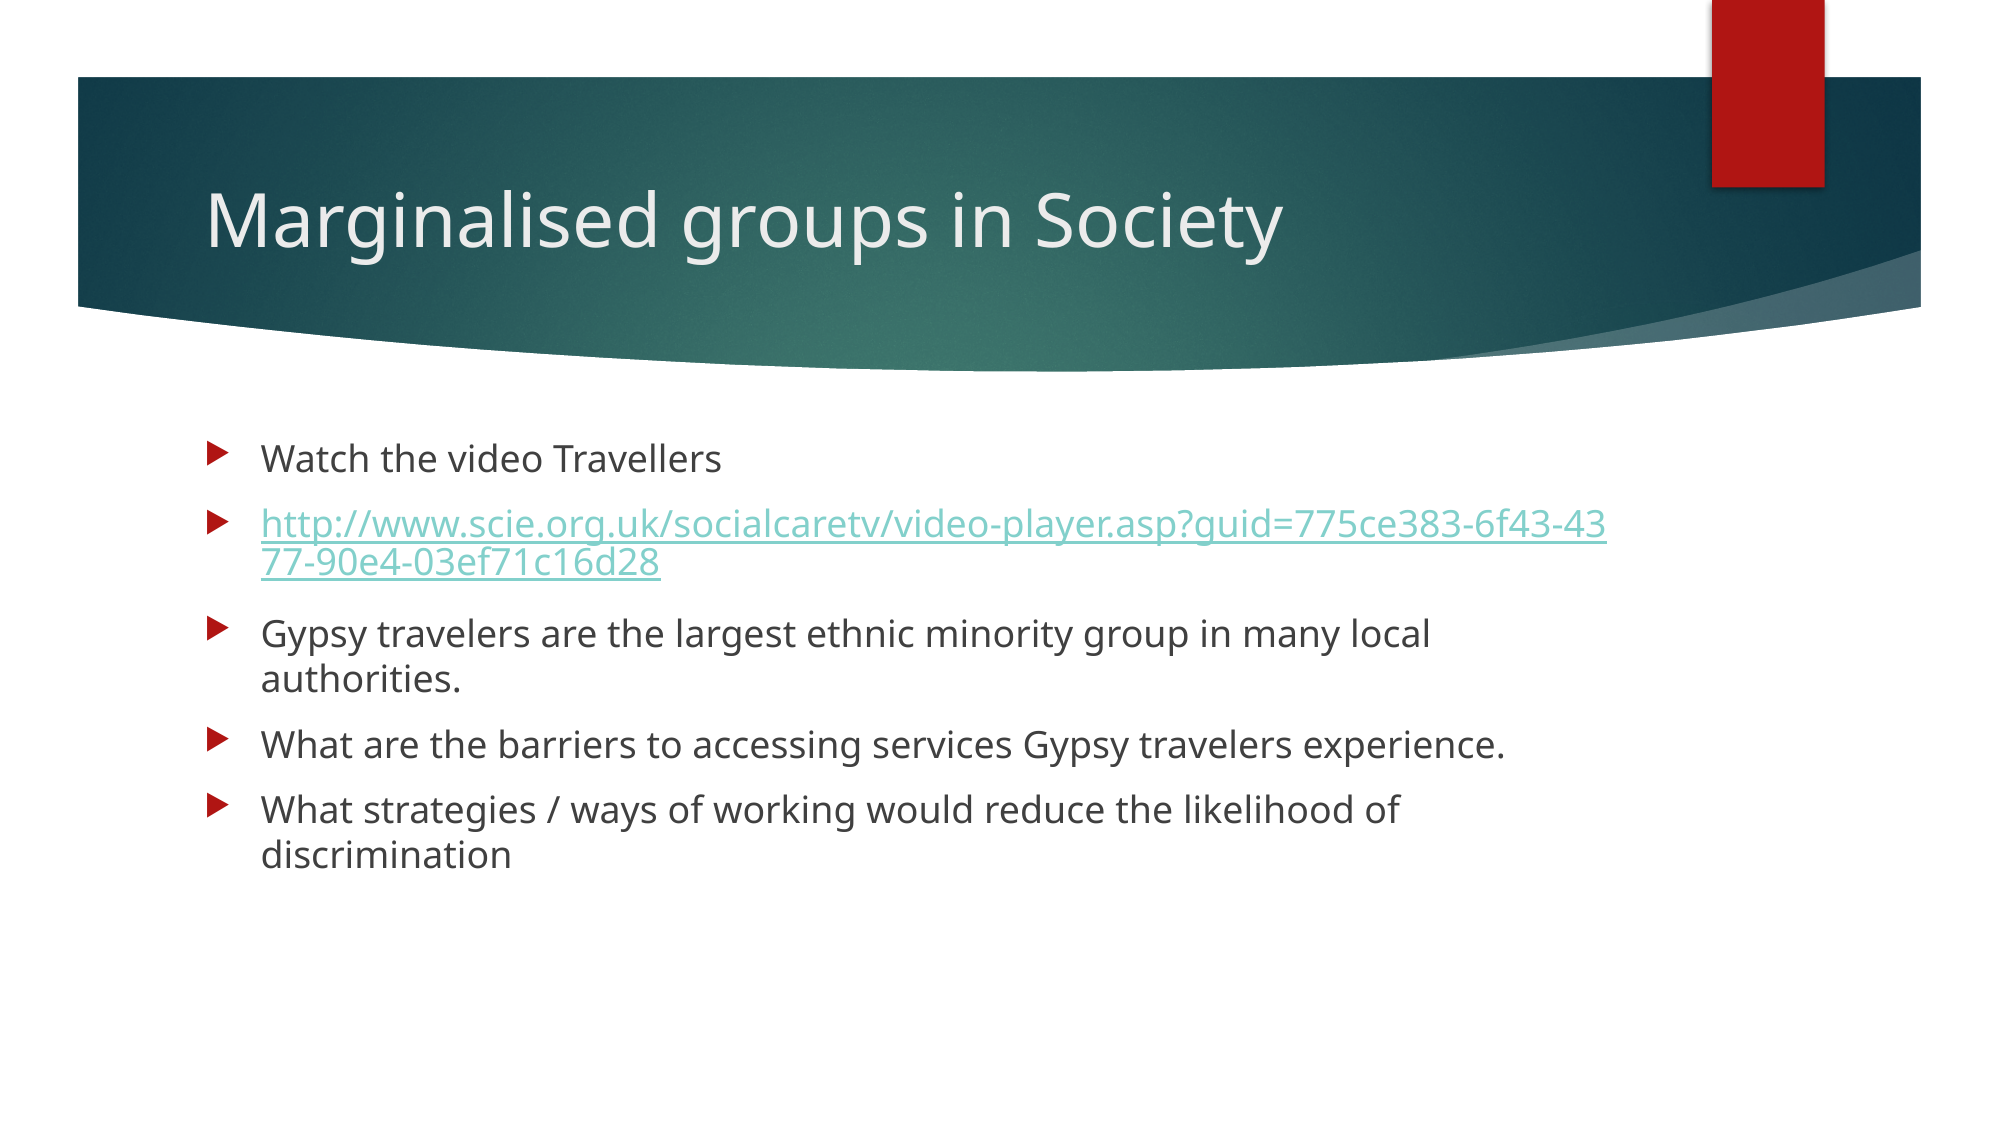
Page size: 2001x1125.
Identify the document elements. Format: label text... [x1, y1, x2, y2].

list Watch the video Travellers http://www.scie.org.uk/socialcaretv/video-player.asp?guid=775ce383-6f43-4377-90e4-03ef71c16d28 Gypsy travelers are the largest ethnic minority group in many local authorities. What are the barriers to accessing services Gypsy travelers experience. What strategies / ways of working would reduce the likelihood of discrimination [189, 427, 1638, 988]
title Marginalised groups in Society [189, 159, 1638, 276]
